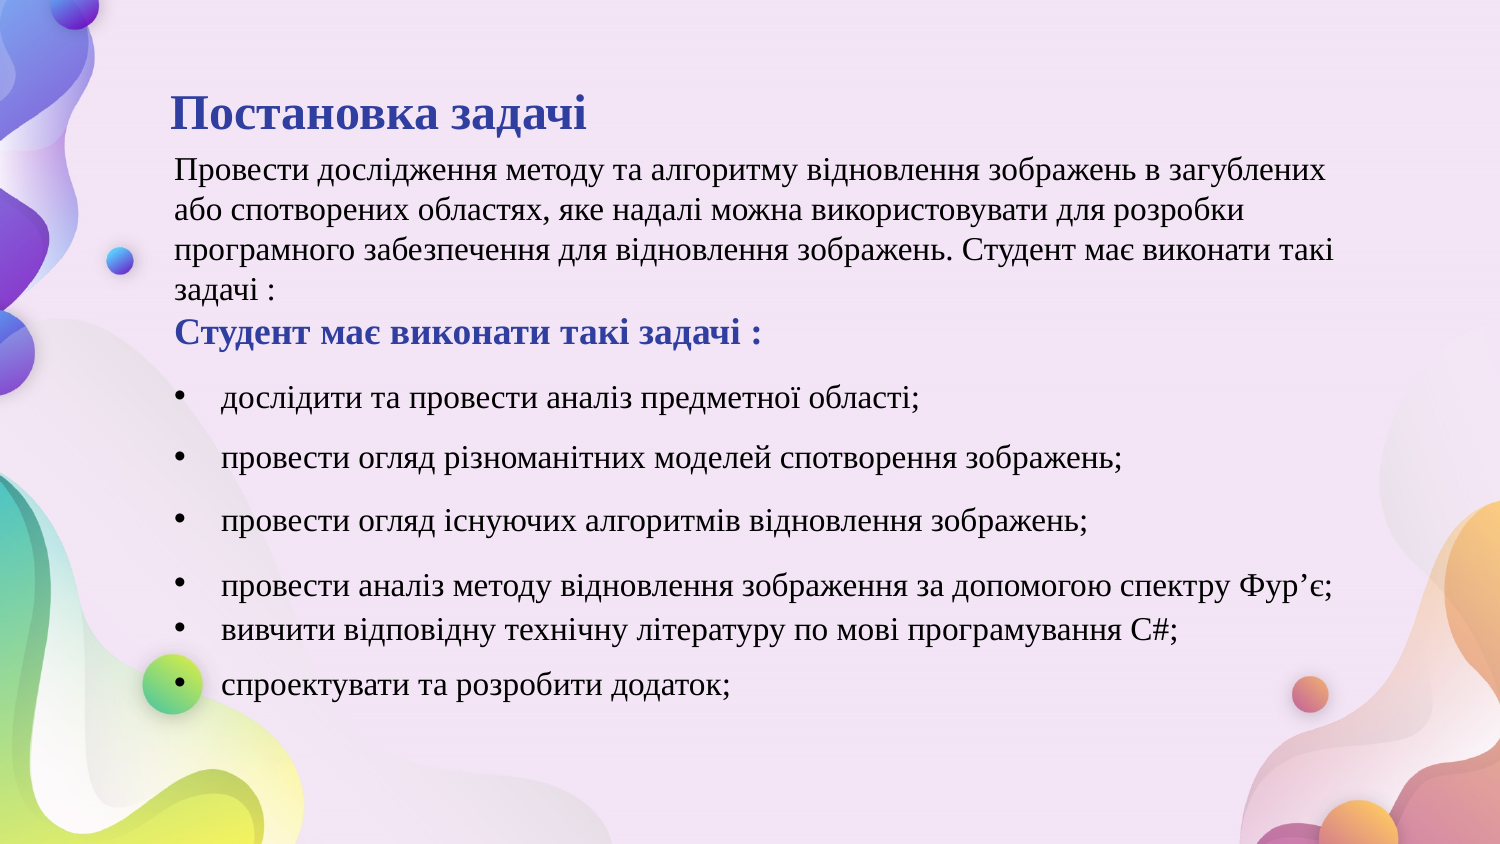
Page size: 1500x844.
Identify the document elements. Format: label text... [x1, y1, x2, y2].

text_box спроектувати та розробити додаток; [159, 654, 1365, 710]
picture [0, 0, 1500, 844]
text_box провести огляд існуючих алгоритмів відновлення зображень; [159, 491, 1365, 546]
text_box [182, 681, 1388, 748]
text_box провести огляд різноманітних моделей спотворення зображень; [159, 428, 1365, 483]
text_box провести аналіз методу відновлення зображення за допомогою спектру Фур’є; [159, 555, 1365, 600]
text_box вивчити відповідну технічну літературу по мові програмування С#; [159, 600, 1365, 654]
title Постановка задачі [159, 48, 629, 139]
text_box дослідити та провести аналіз предметної області; [159, 367, 1365, 423]
text_box Провести дослідження методу та алгоритму відновлення зображень в загублених або спотворених областях, яке надалі можна використовувати для розробки програмного забезпечення для відновлення зображень. Студент має виконати такі задачі : Студент має виконати такі задачі : [159, 139, 1388, 359]
